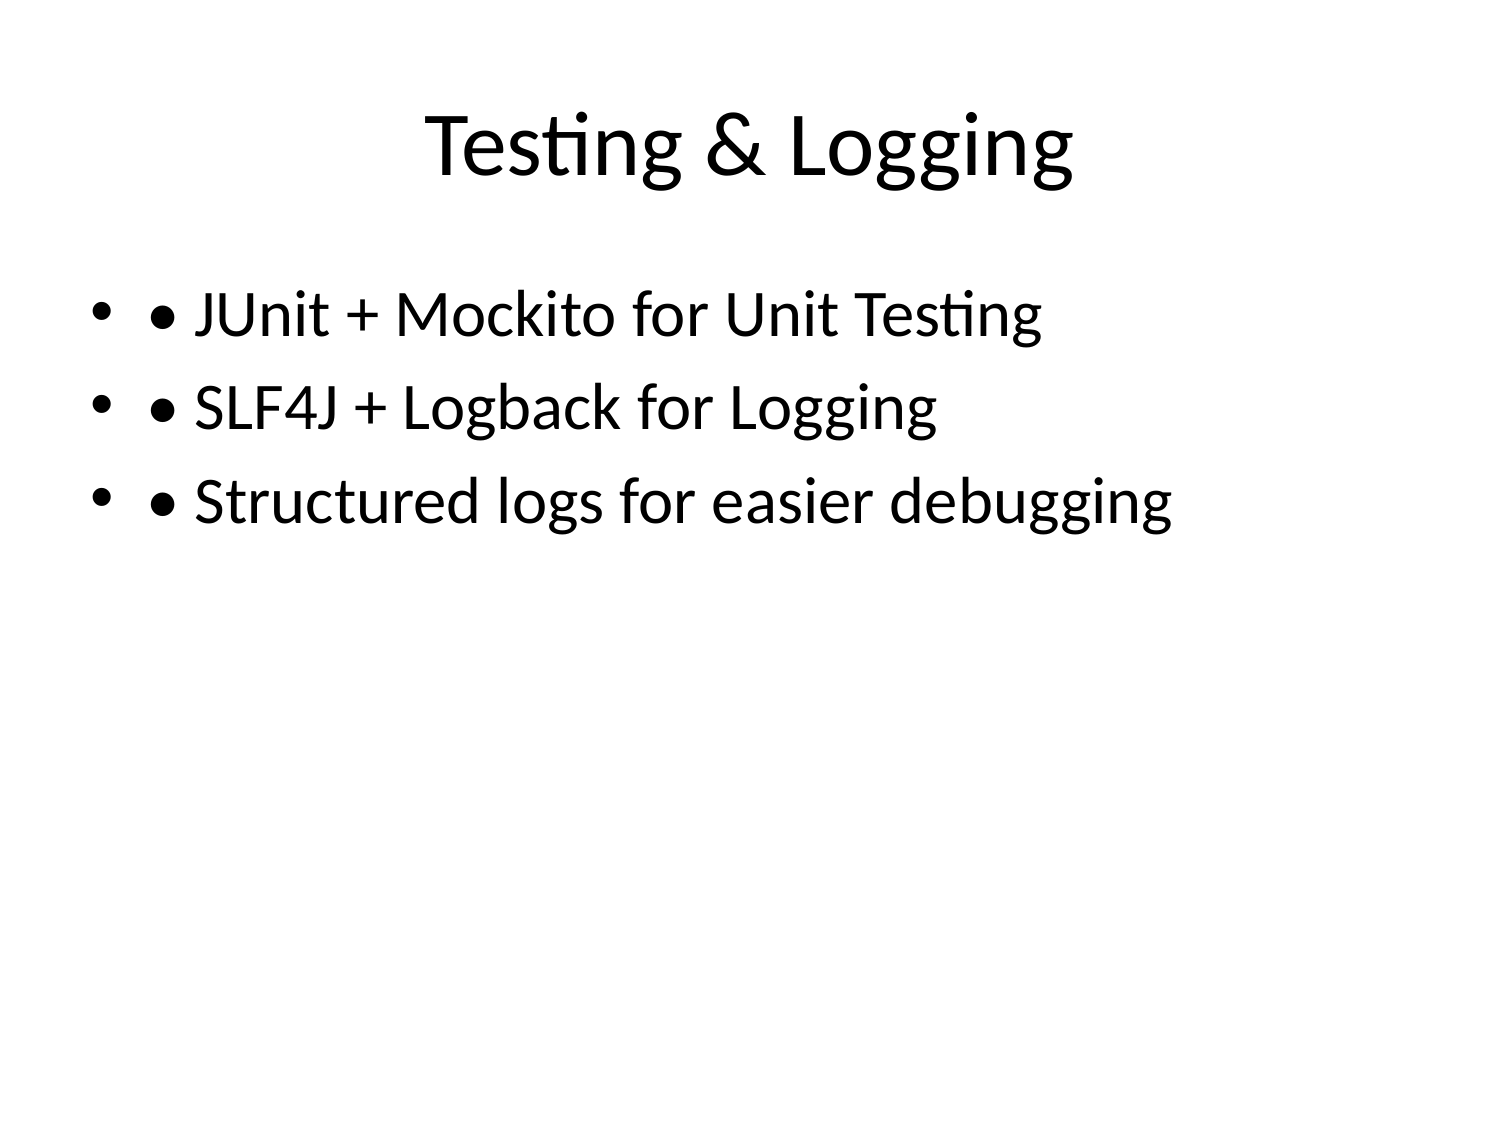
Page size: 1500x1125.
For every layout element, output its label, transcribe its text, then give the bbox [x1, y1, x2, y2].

list • JUnit + Mockito for Unit Testing • SLF4J + Logback for Logging • Structured logs for easier debugging [75, 262, 1425, 1005]
title Testing & Logging [75, 45, 1425, 233]
